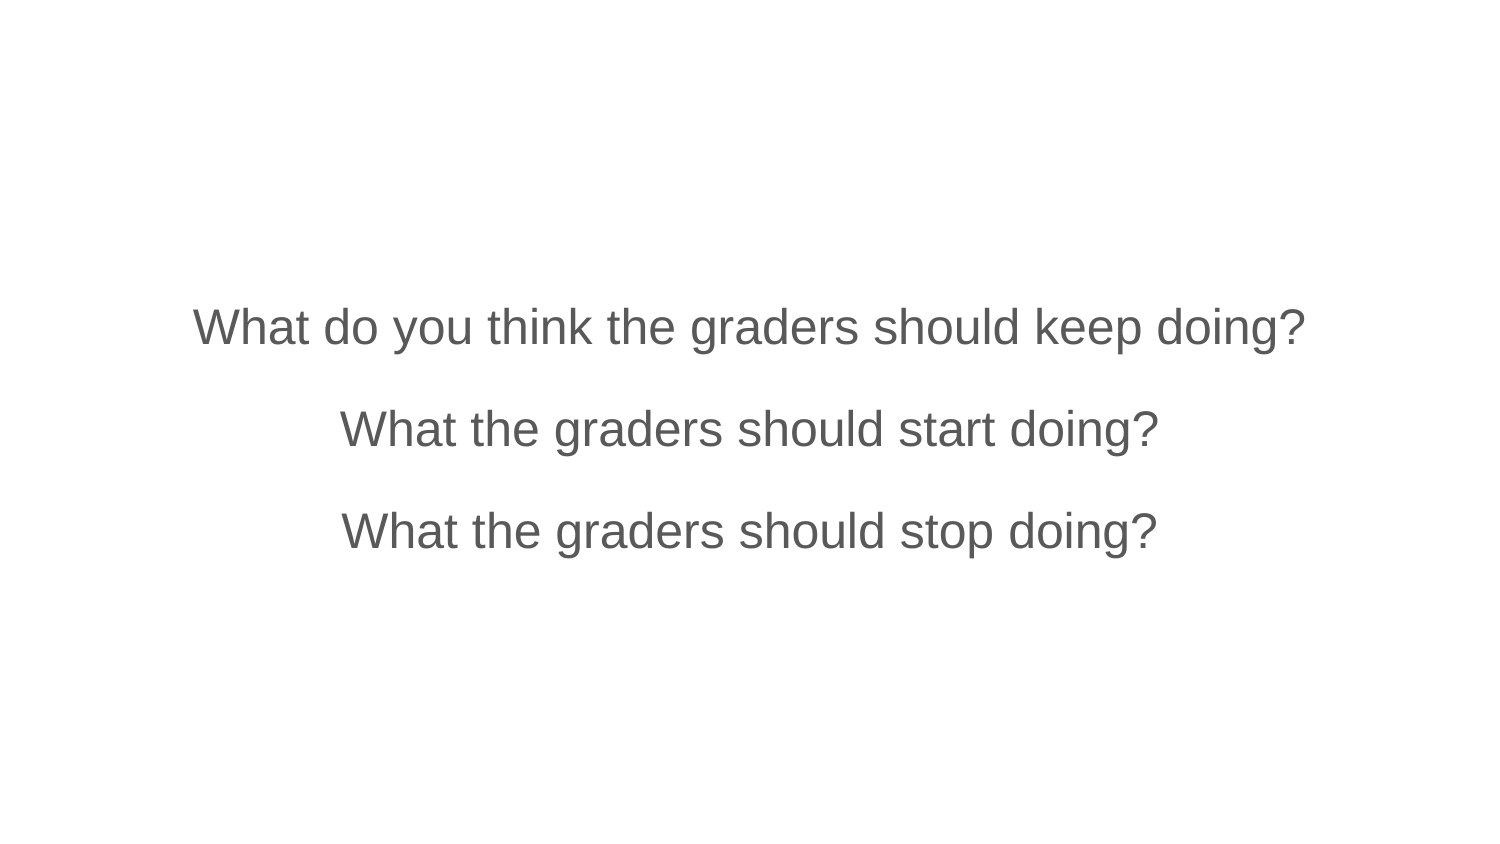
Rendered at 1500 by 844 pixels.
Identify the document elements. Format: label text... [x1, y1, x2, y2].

list What do you think the graders should keep doing? What the graders should start doing? What the graders should stop doing? [0, 190, 1500, 654]
